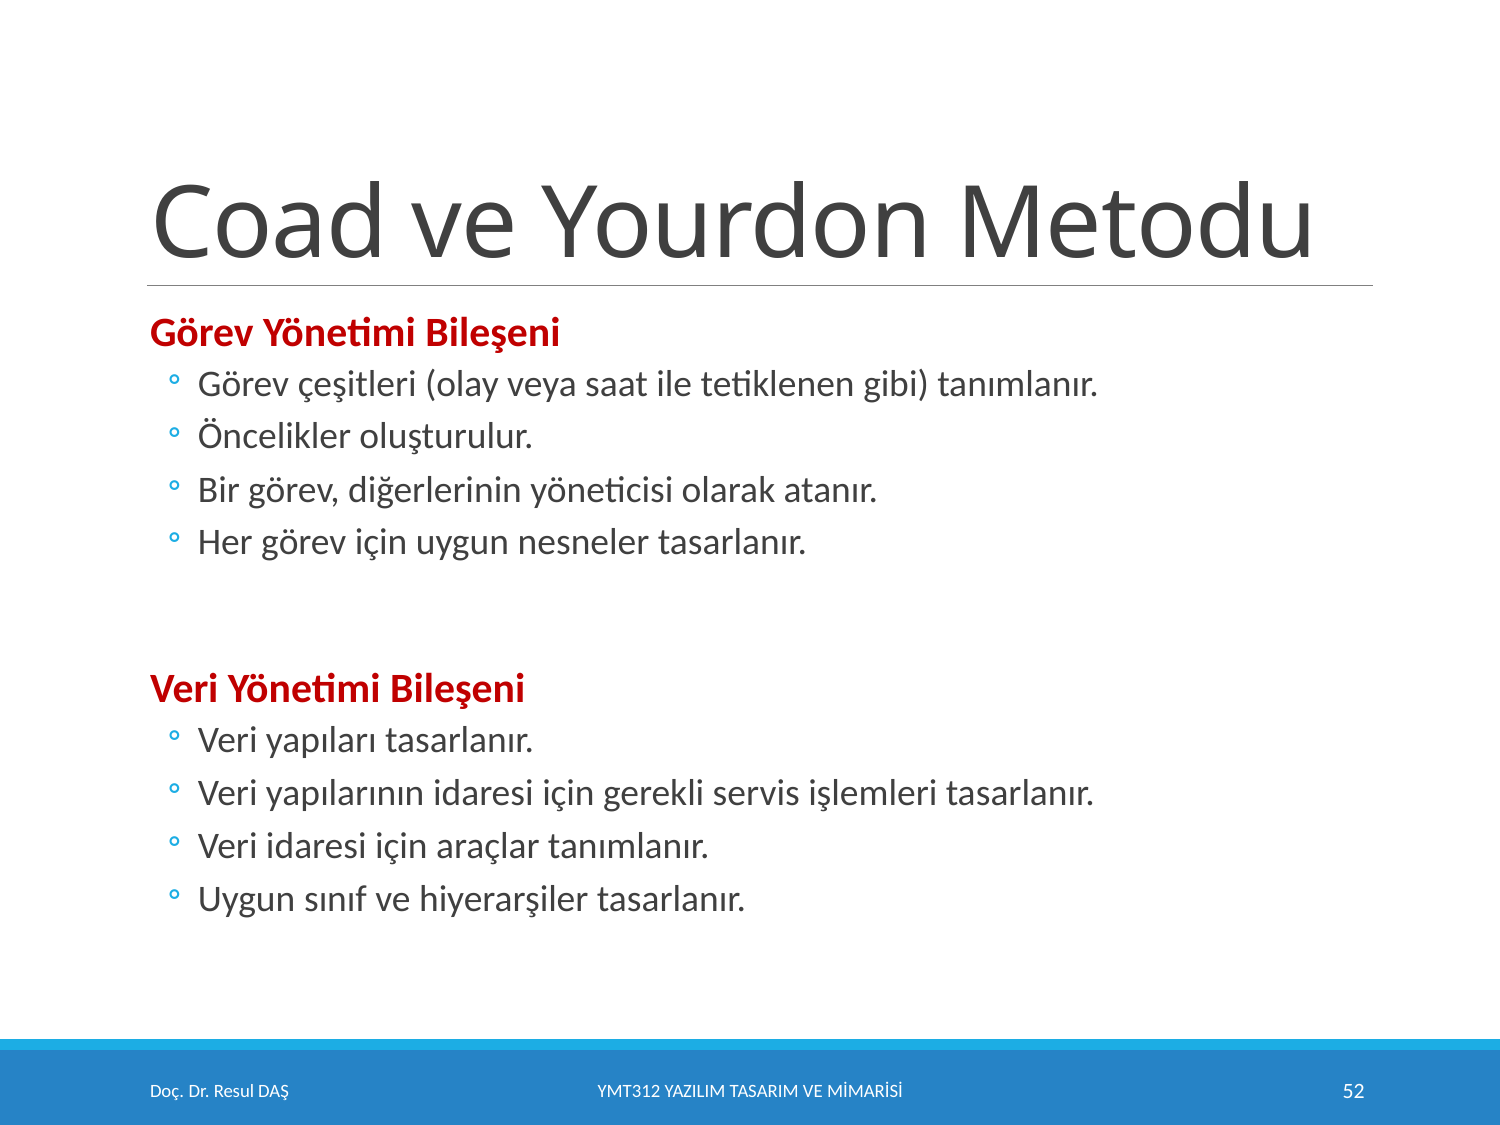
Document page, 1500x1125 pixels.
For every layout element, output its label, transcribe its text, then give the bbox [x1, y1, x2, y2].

footer YMT312 Yazılım Tasarım ve Mimarisi [453, 1059, 1047, 1120]
title Coad ve Yourdon Metodu [135, 47, 1373, 285]
slide_number 52 [1218, 1059, 1380, 1120]
list Görev Yönetimi Bileşeni Görev çeşitleri (olay veya saat ile tetiklenen gibi) tanımlanır. Öncelikler oluşturulur. Bir görev, diğerlerinin yöneticisi olarak atanır. Her görev için uygun nesneler tasarlanır. Veri Yönetimi Bileşeni Veri yapıları tasarlanır. Veri yapılarının idaresi için gerekli servis işlemleri tasarlanır. Veri idaresi için araçlar tanımlanır. Uygun sınıf ve hiyerarşiler tasarlanır. [135, 302, 1373, 963]
slide_number Doç. Dr. Resul DAŞ [135, 1059, 440, 1120]
